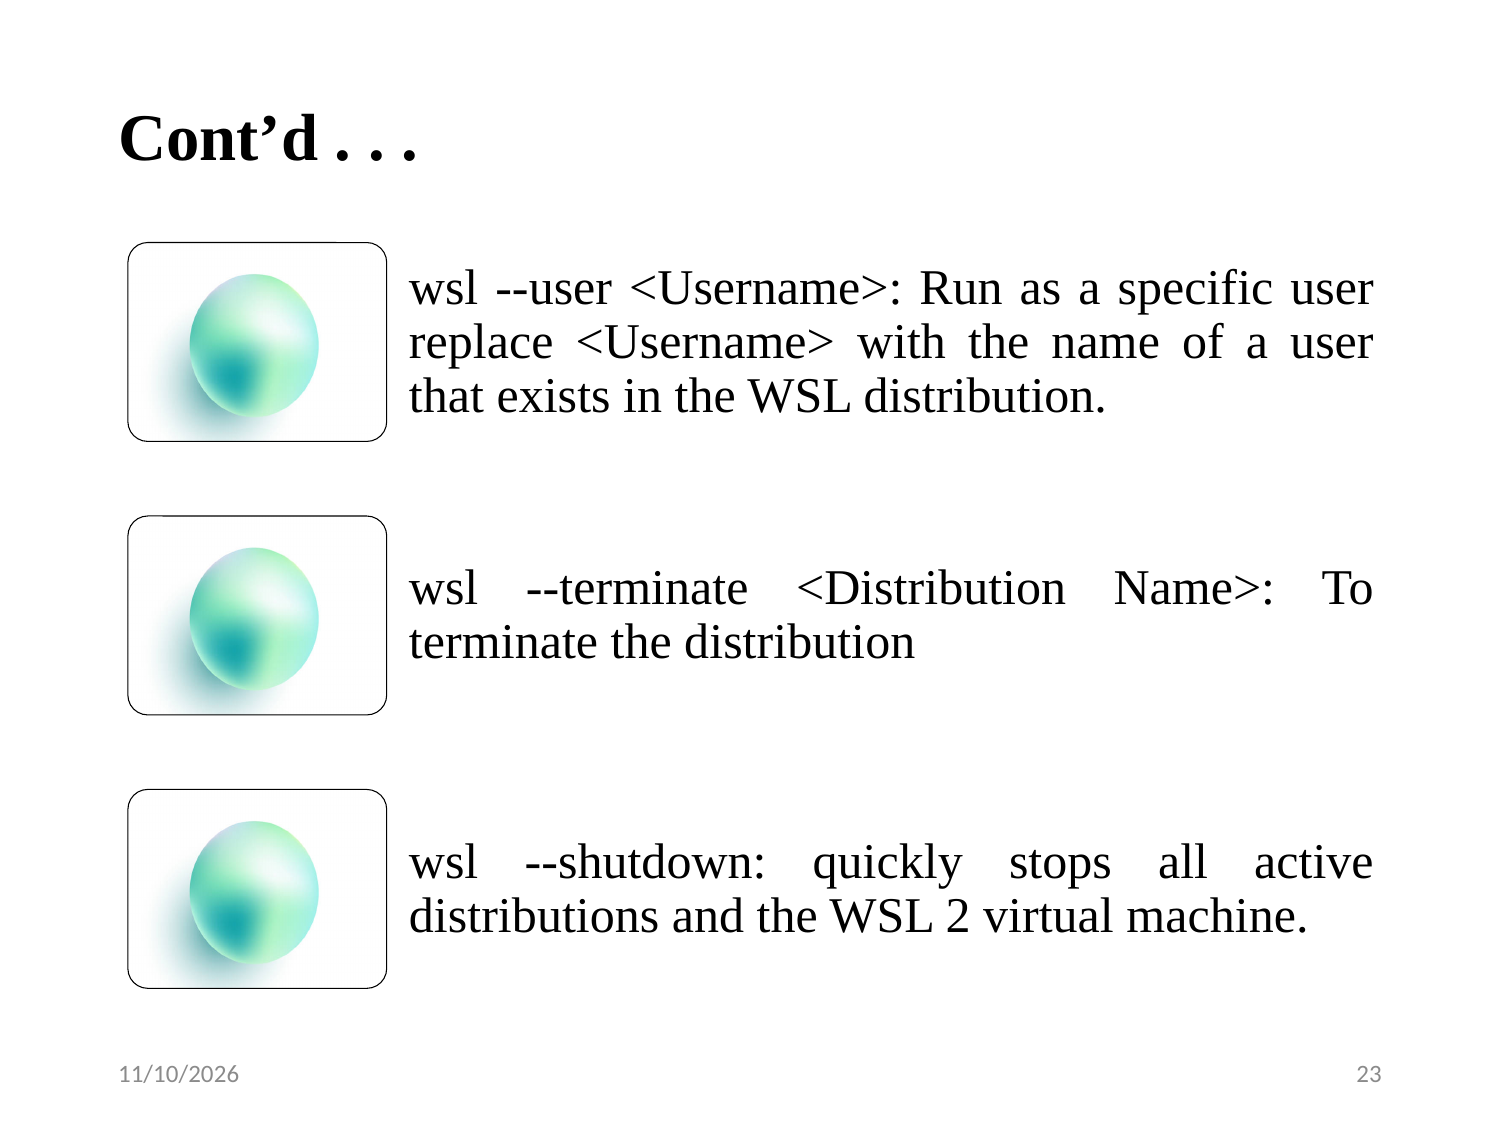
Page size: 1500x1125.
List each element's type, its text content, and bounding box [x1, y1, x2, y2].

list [103, 217, 1397, 1014]
title Cont’d . . . [103, 59, 1397, 217]
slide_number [103, 1042, 441, 1103]
slide_number 23 [1059, 1042, 1397, 1103]
